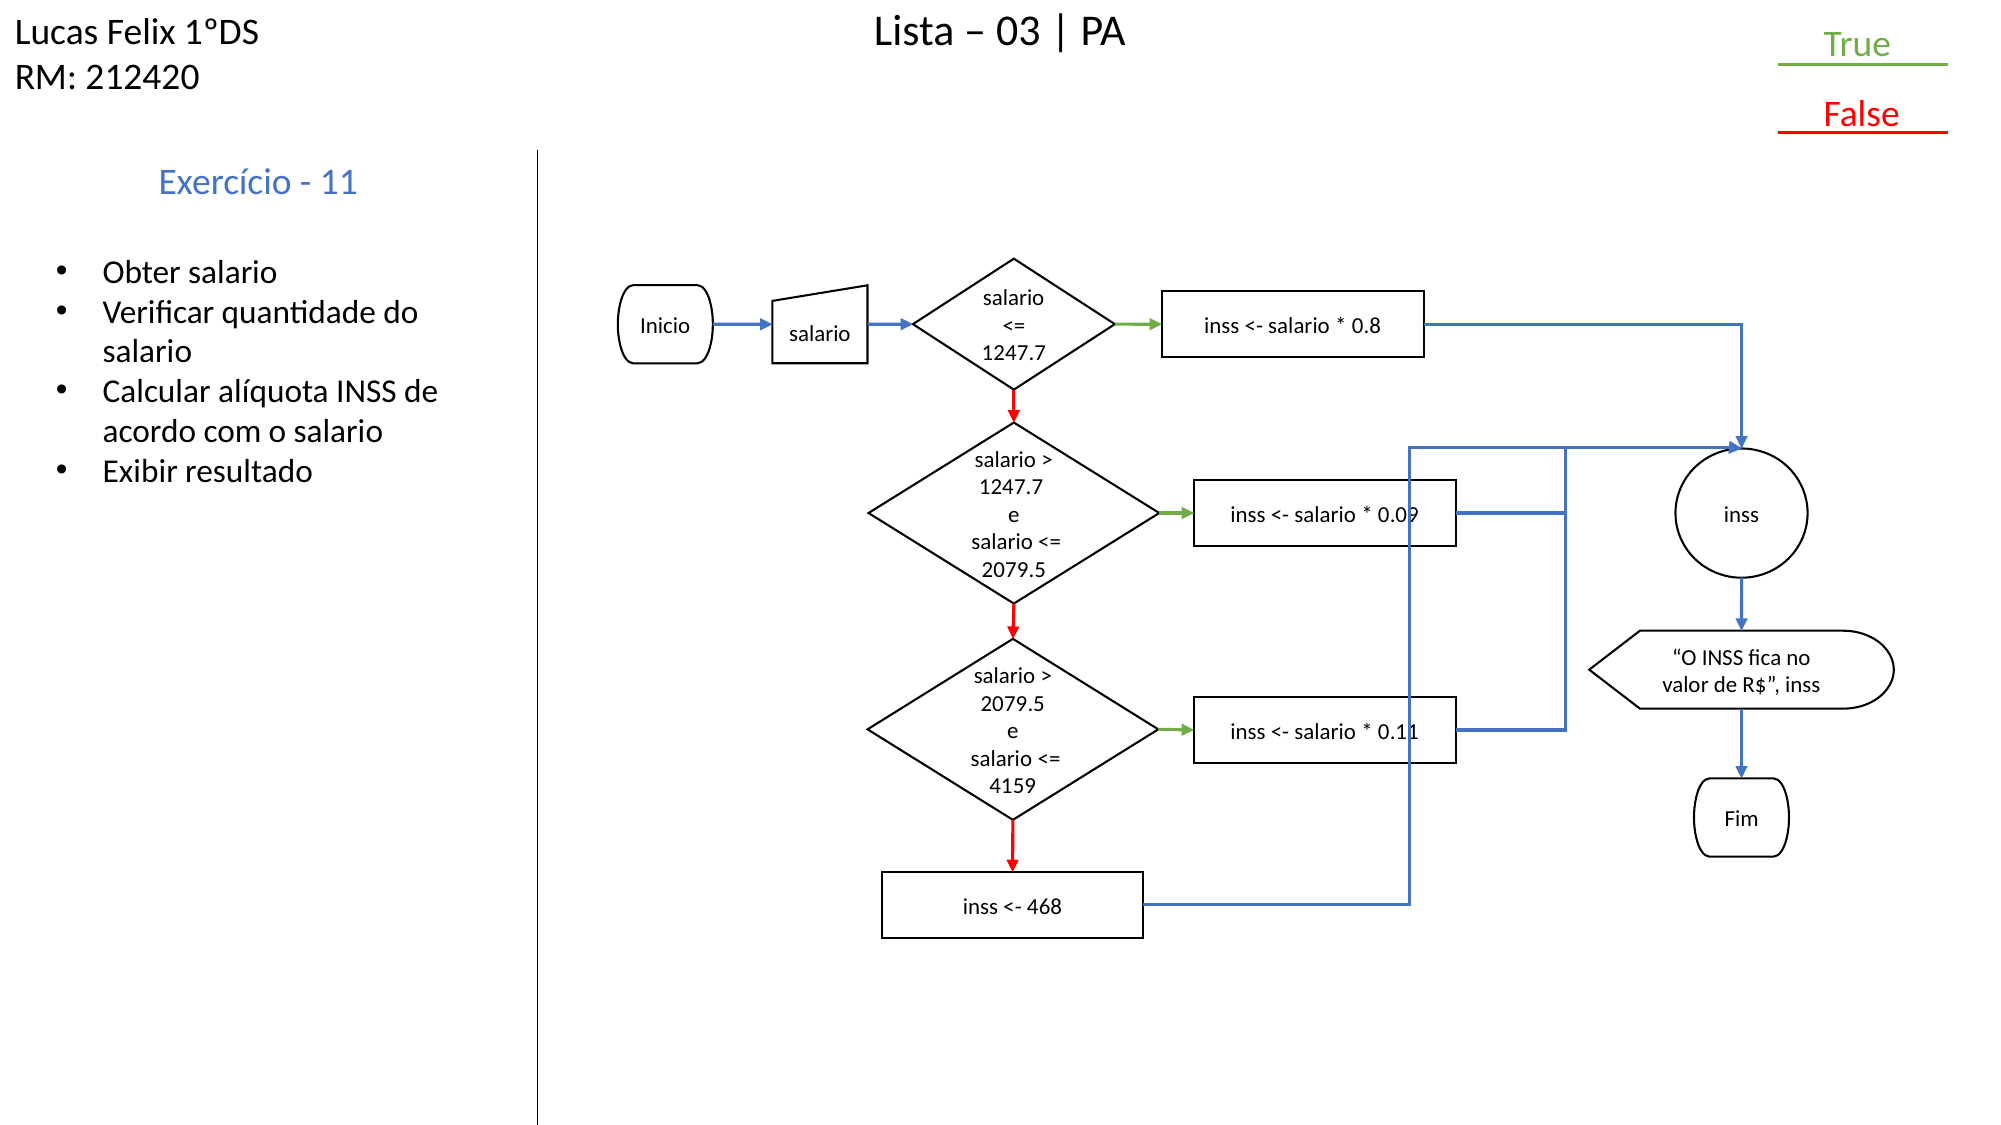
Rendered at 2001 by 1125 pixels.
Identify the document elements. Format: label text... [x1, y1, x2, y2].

text_box Obter salario Verificar quantidade do salario Calcular alíquota INSS de acordo com o salario Exibir resultado [41, 242, 510, 497]
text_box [1143, 448, 1742, 905]
text_box salario > 1247.7 e salario <= 2079.5 [866, 421, 1143, 604]
text_box inss <- 468 [881, 871, 1144, 939]
text_box inss <- salario * 0.8 [1161, 290, 1425, 358]
text_box inss [1742, 447, 1809, 579]
text_box Inicio [616, 284, 714, 365]
subtitle Lista – 03 | PA [802, 0, 1198, 63]
text_box Fim [1742, 777, 1791, 858]
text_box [1423, 324, 1742, 448]
text_box salario <= 1247.7 [912, 257, 1114, 391]
text_box salario [771, 284, 869, 365]
text_box Lucas Felix 1ºDS RM: 212420 [0, 0, 330, 105]
text_box Exercício - 11 [143, 149, 474, 210]
text_box True [1808, 11, 2000, 71]
text_box “O INSS fica no valor de R$”, inss [1742, 629, 1895, 710]
text_box False [1808, 81, 2000, 141]
text_box salario > 2079.5 e salario <= 4159 [865, 638, 1143, 820]
